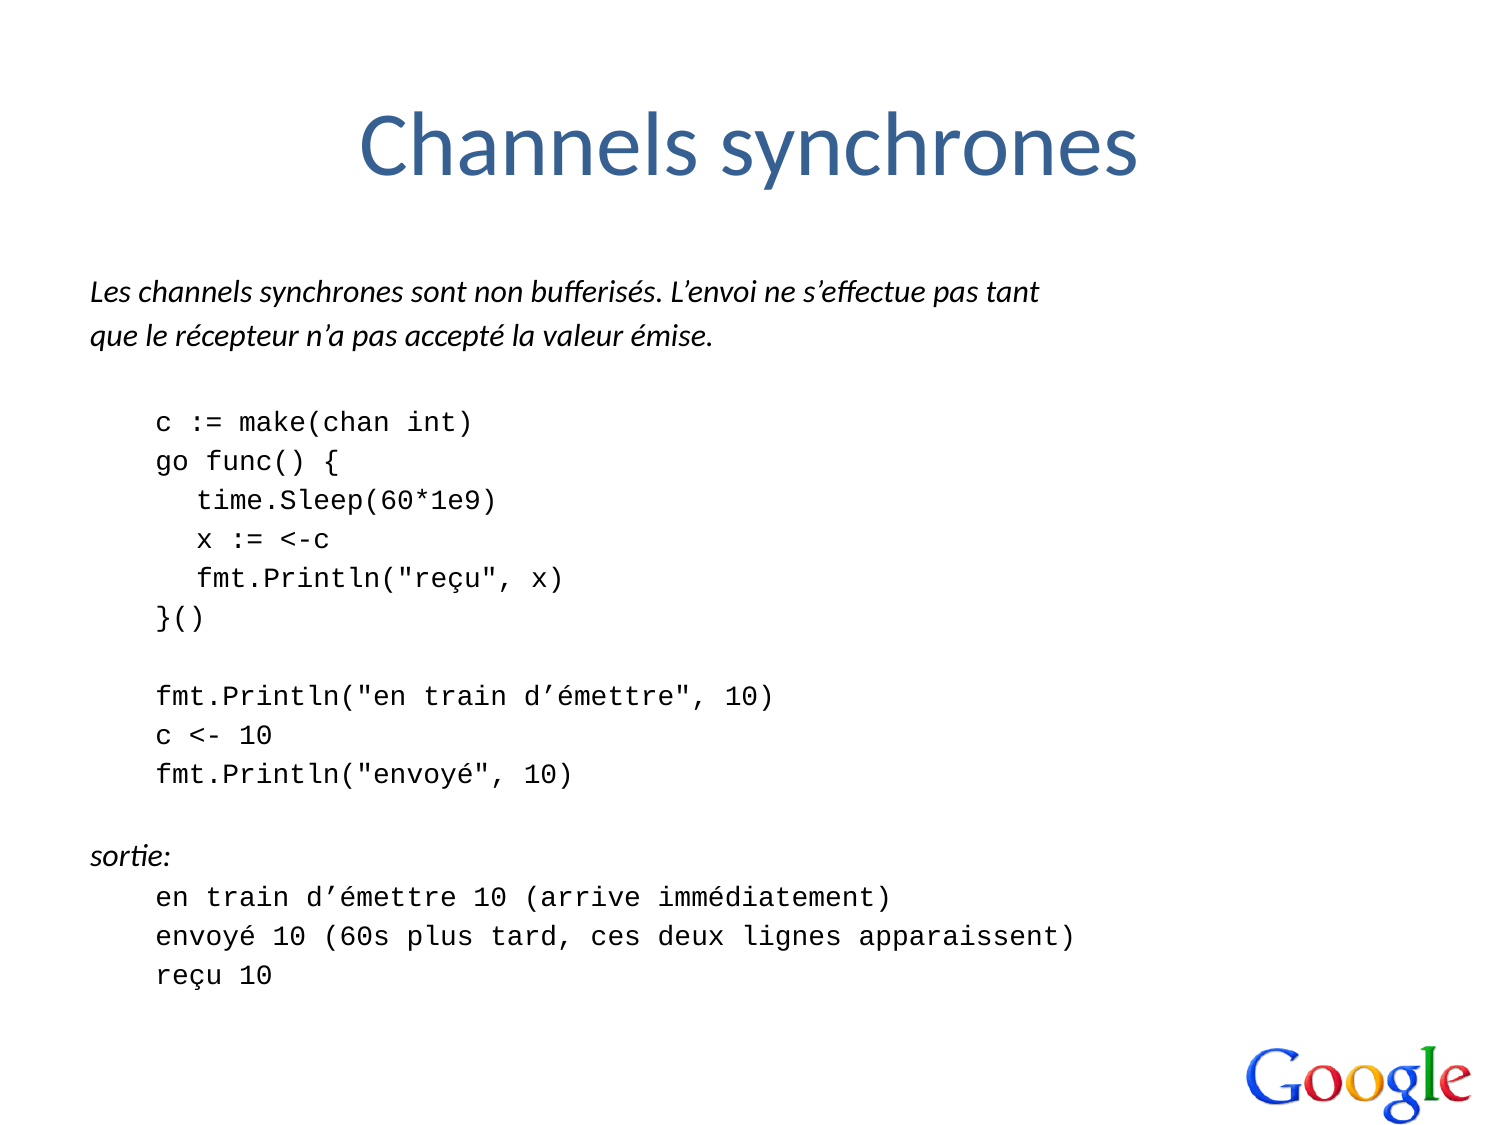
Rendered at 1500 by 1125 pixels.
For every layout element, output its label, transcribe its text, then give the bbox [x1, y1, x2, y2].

picture [1246, 1046, 1473, 1125]
title Channels synchrones [75, 45, 1425, 233]
list Les channels synchrones sont non bufferisés. L’envoi ne s’effectue pas tant que le récepteur n’a pas accepté la valeur émise. c := make(chan int) go func() { time.Sleep(60*1e9) x := <-c fmt.Println("reçu", x) }() fmt.Println("en train d’émettre", 10) c <- 10 fmt.Println("envoyé", 10) sortie: en train d’émettre 10 (arrive immédiatement) envoyé 10 (60s plus tard, ces deux lignes apparaissent) reçu 10 [75, 262, 1425, 1005]
